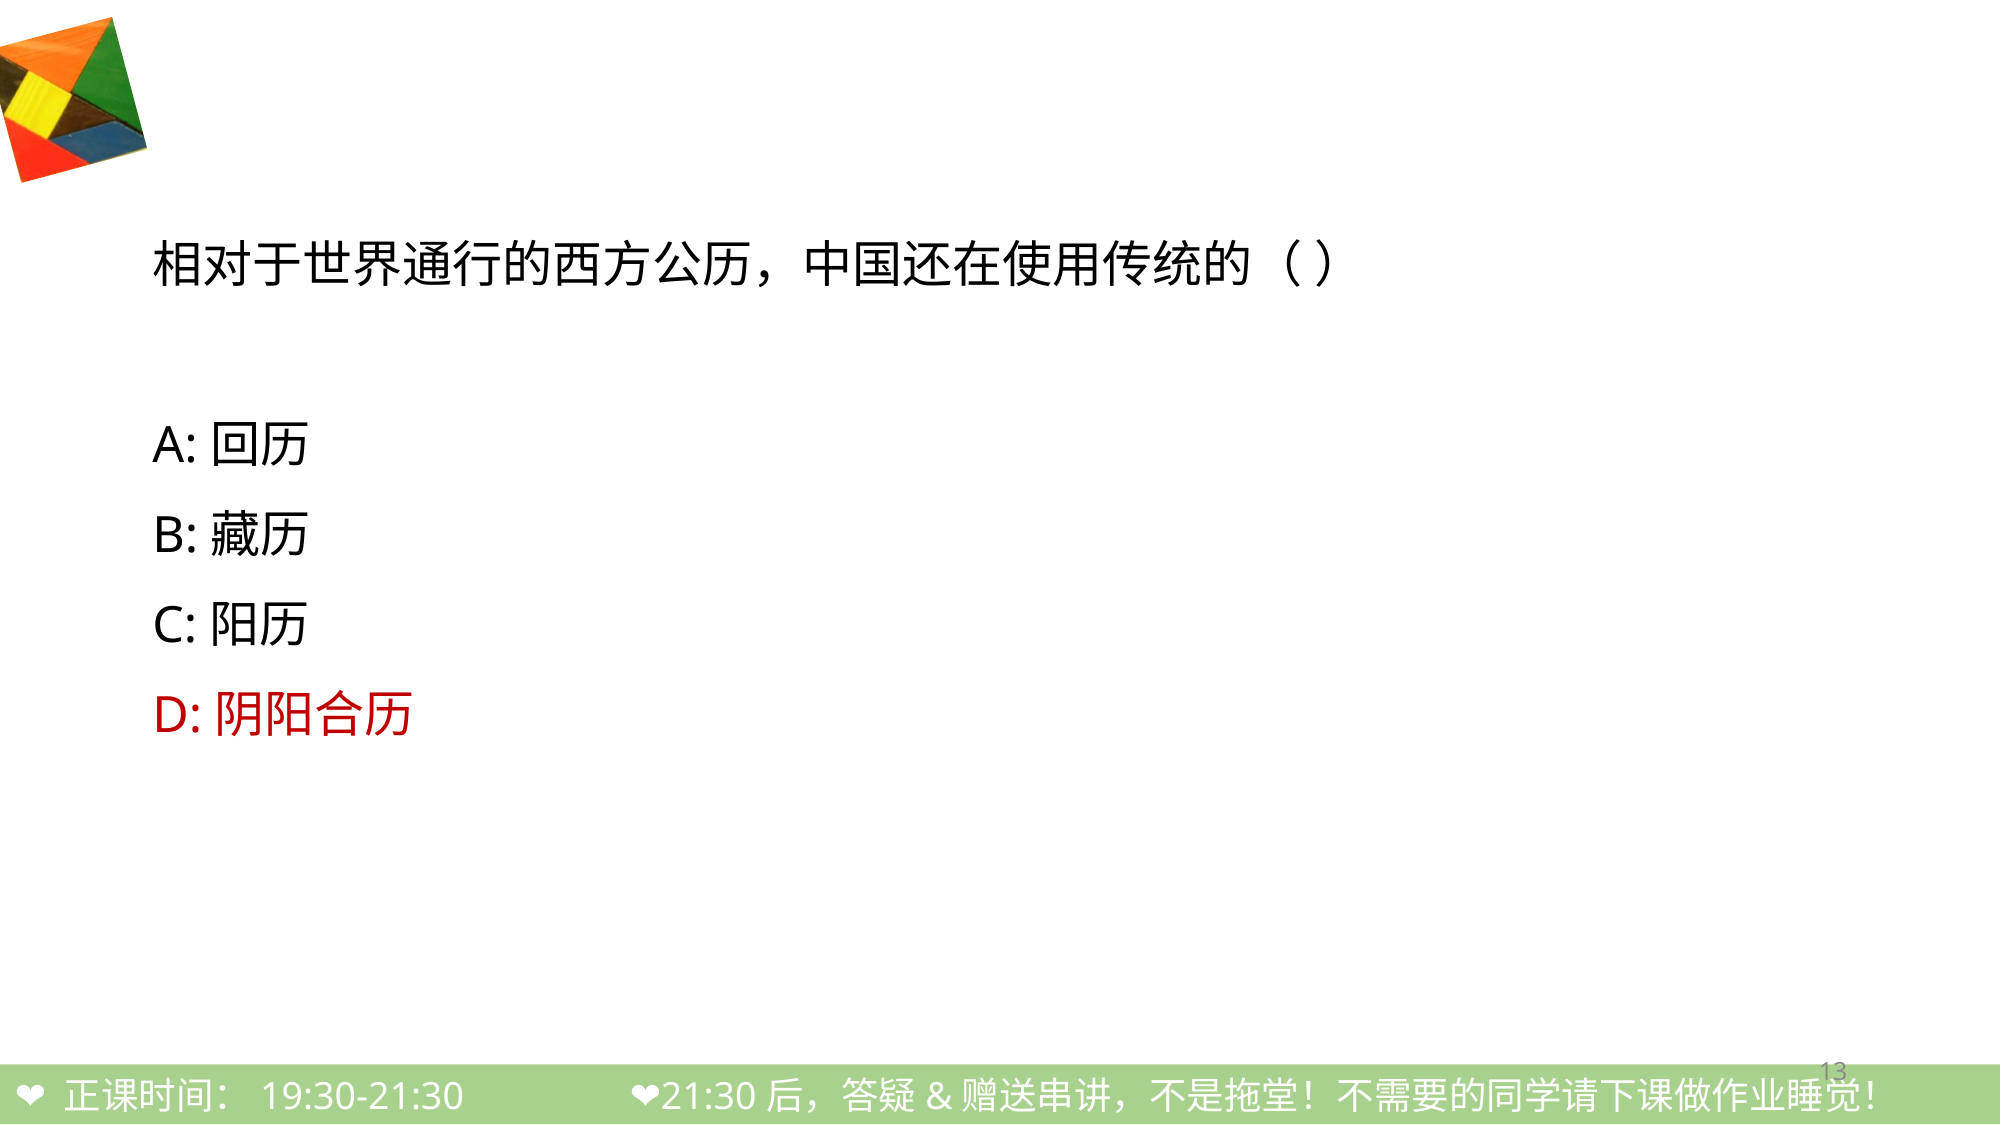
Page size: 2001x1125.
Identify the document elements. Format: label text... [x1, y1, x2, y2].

list 相对于世界通行的西方公历，中国还在使用传统的（ ） A:回历 B:藏历 C:阳历 D:阴阳合历 [137, 195, 1863, 1014]
picture [0, 16, 148, 183]
slide_number 13 [1412, 1042, 1863, 1103]
